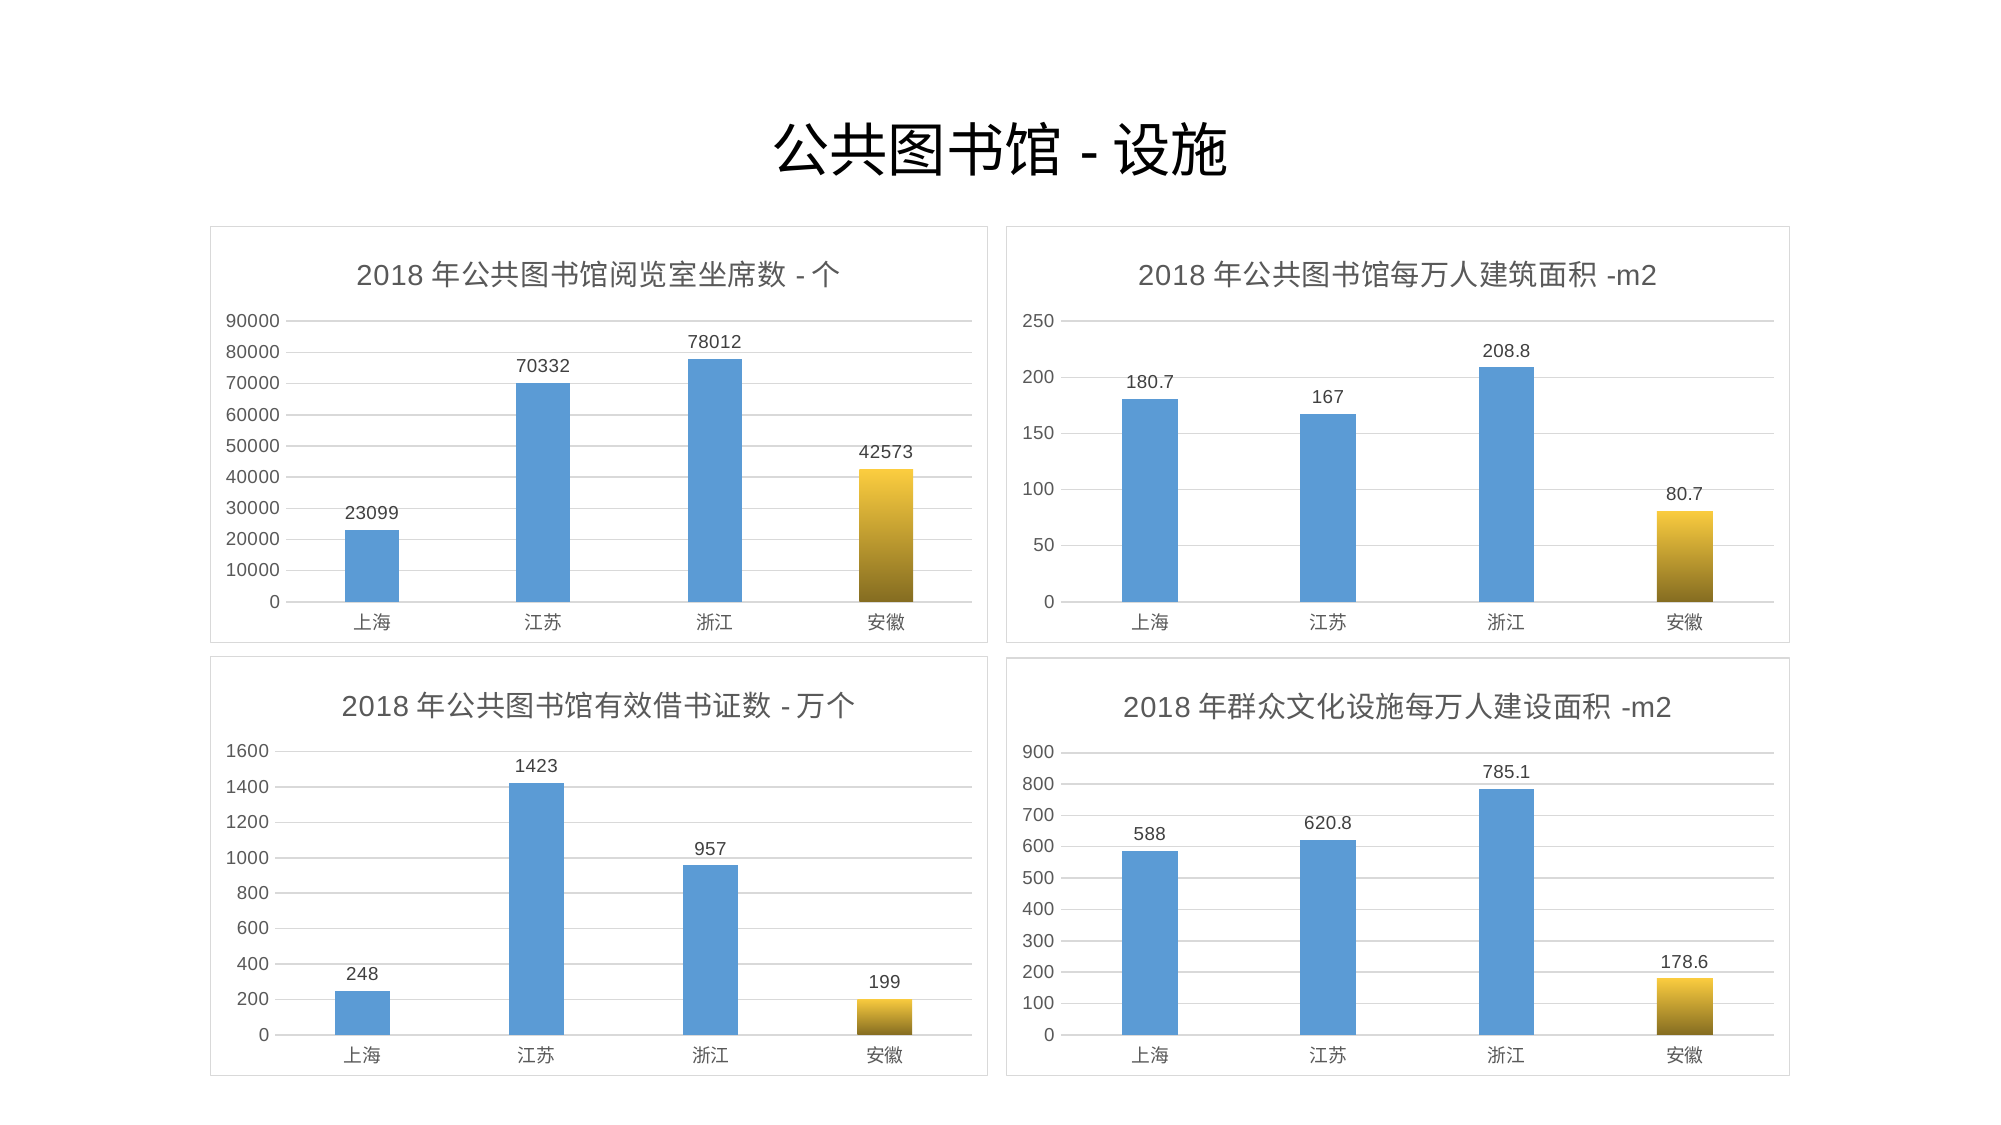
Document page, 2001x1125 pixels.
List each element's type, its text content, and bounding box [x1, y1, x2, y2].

chart [209, 655, 989, 1077]
chart [1005, 225, 1791, 644]
chart [1005, 656, 1791, 1077]
chart [209, 225, 989, 644]
text_box 公共图书馆-设施 [363, 66, 1637, 226]
